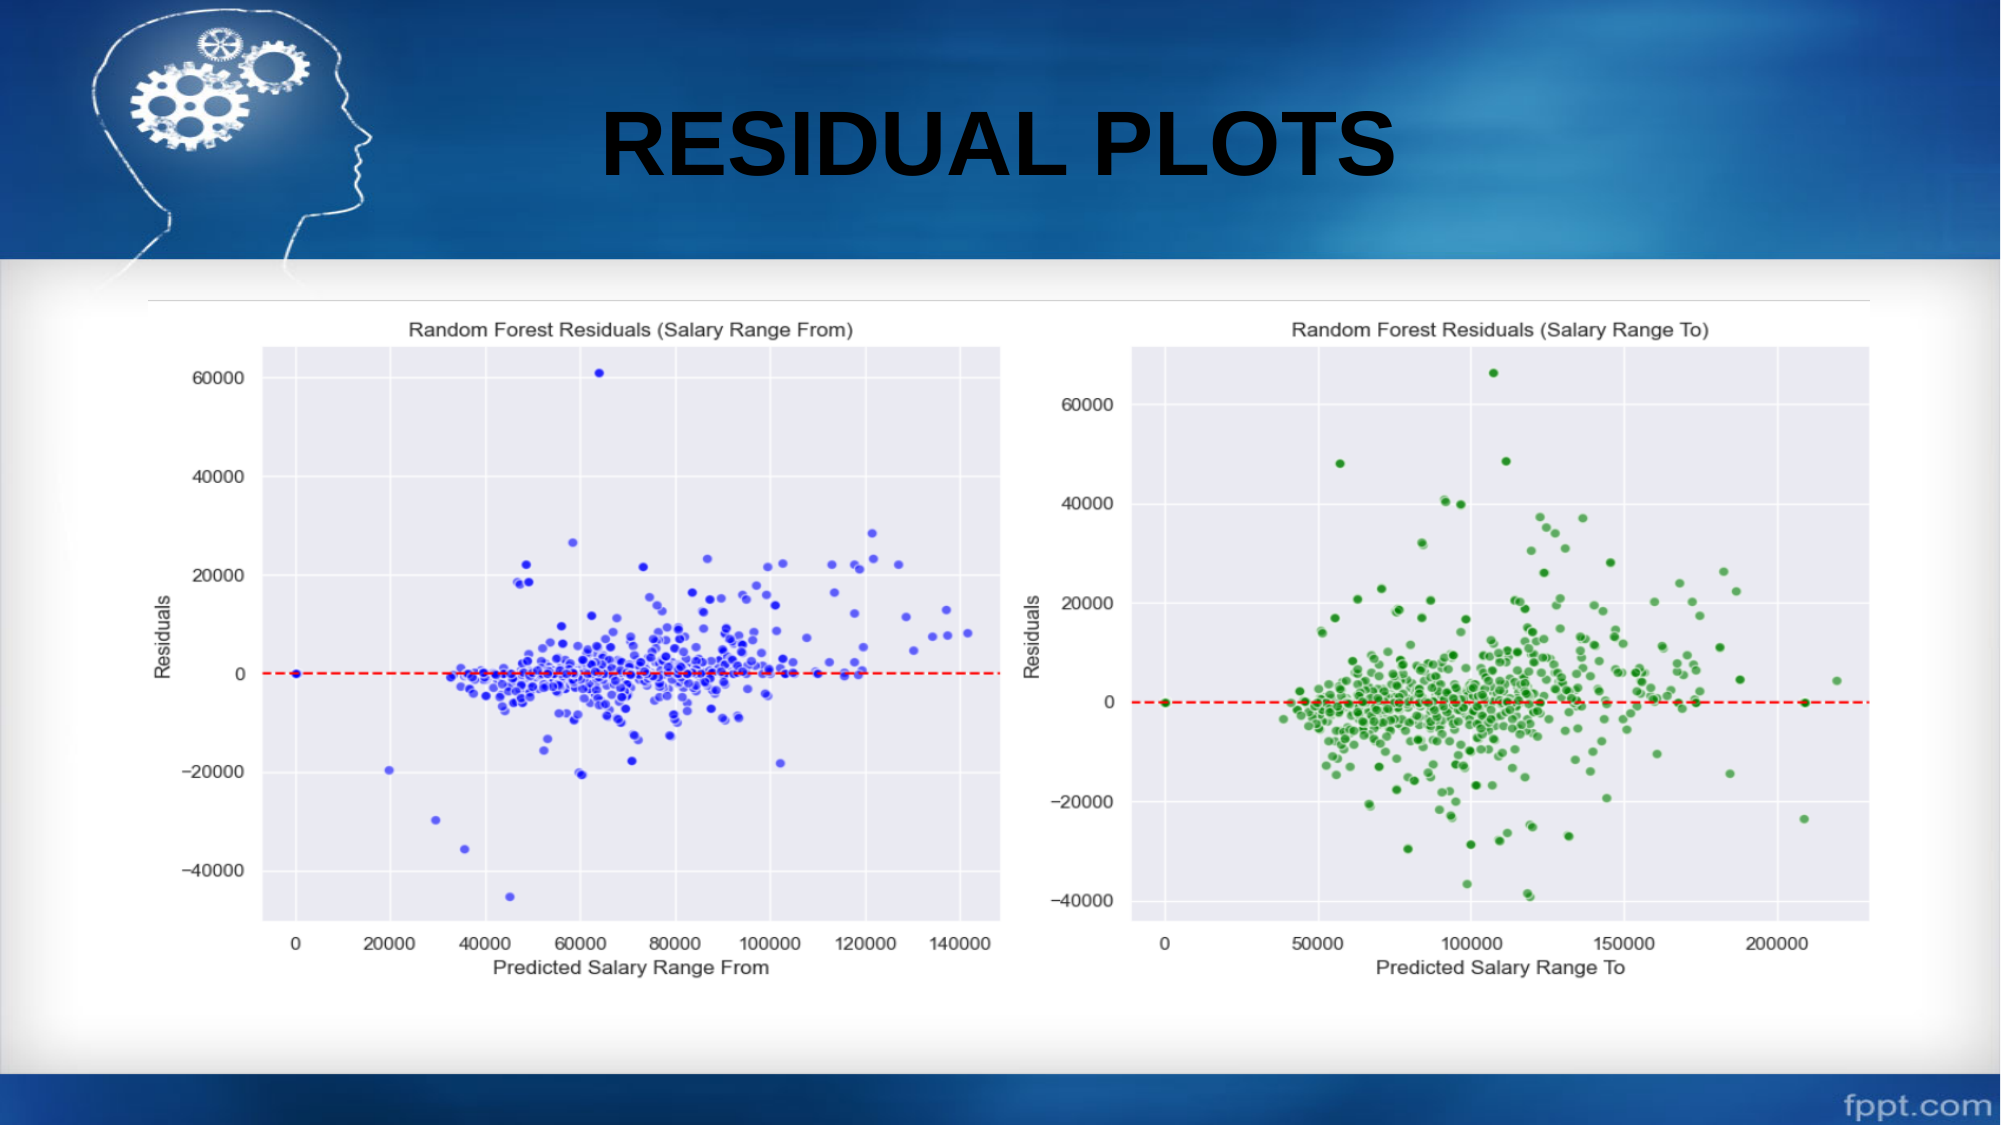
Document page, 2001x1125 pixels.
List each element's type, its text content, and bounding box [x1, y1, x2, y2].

picture [0, 0, 2001, 1125]
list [148, 299, 1870, 998]
title RESIDUAL PLOTS [99, 45, 1900, 233]
